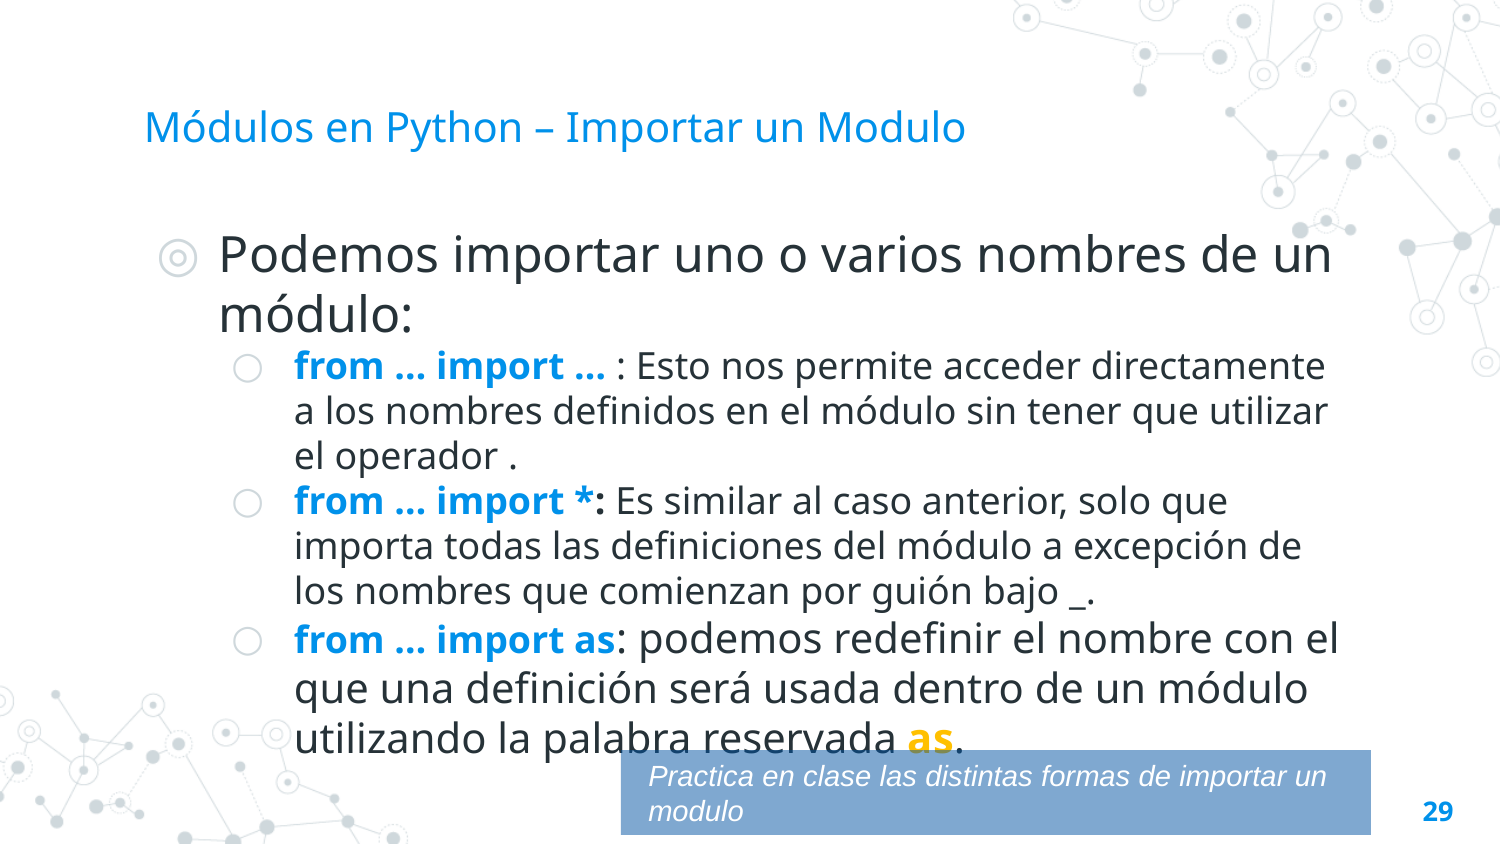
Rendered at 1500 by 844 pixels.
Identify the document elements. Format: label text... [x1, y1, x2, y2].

list Podemos importar uno o varios nombres de un módulo: from … import … : Esto nos permite acceder directamente a los nombres definidos en el módulo sin tener que utilizar el operador . from … import *: Es similar al caso anterior, solo que importa todas las definiciones del módulo a excepción de los nombres que comienzan por guión bajo _. from … import as: podemos redefinir el nombre con el que una definición será usada dentro de un módulo utilizando la palabra reservada as. [128, 206, 1372, 753]
picture [0, 0, 1500, 844]
slide_number 29 [1378, 779, 1469, 844]
title Módulos en Python – Importar un Modulo [128, 50, 1372, 166]
text_box Practica en clase las distintas formas de importar un modulo [620, 750, 1371, 835]
